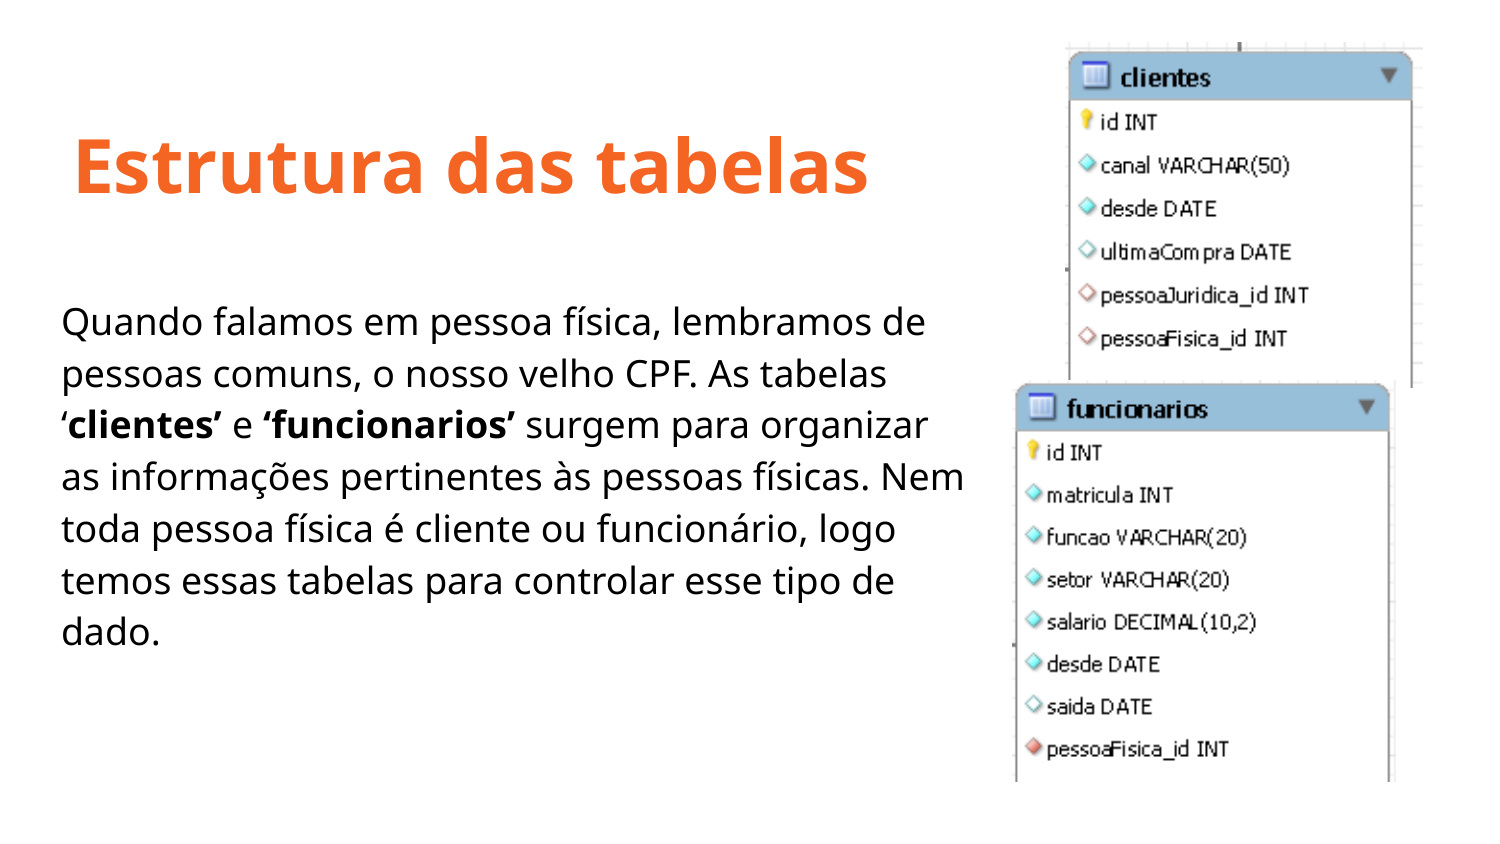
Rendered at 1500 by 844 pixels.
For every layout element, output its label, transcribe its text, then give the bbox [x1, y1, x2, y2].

text_box Estrutura das tabelas [57, 103, 896, 224]
picture [1012, 41, 1423, 782]
text_box Quando falamos em pessoa física, lembramos de pessoas comuns, o nosso velho CPF. As tabelas ‘clientes’ e ‘funcionarios’ surgem para organizar as informações pertinentes às pessoas físicas. Nem toda pessoa física é cliente ou funcionário, logo temos essas tabelas para controlar esse tipo de dado. [46, 276, 988, 669]
